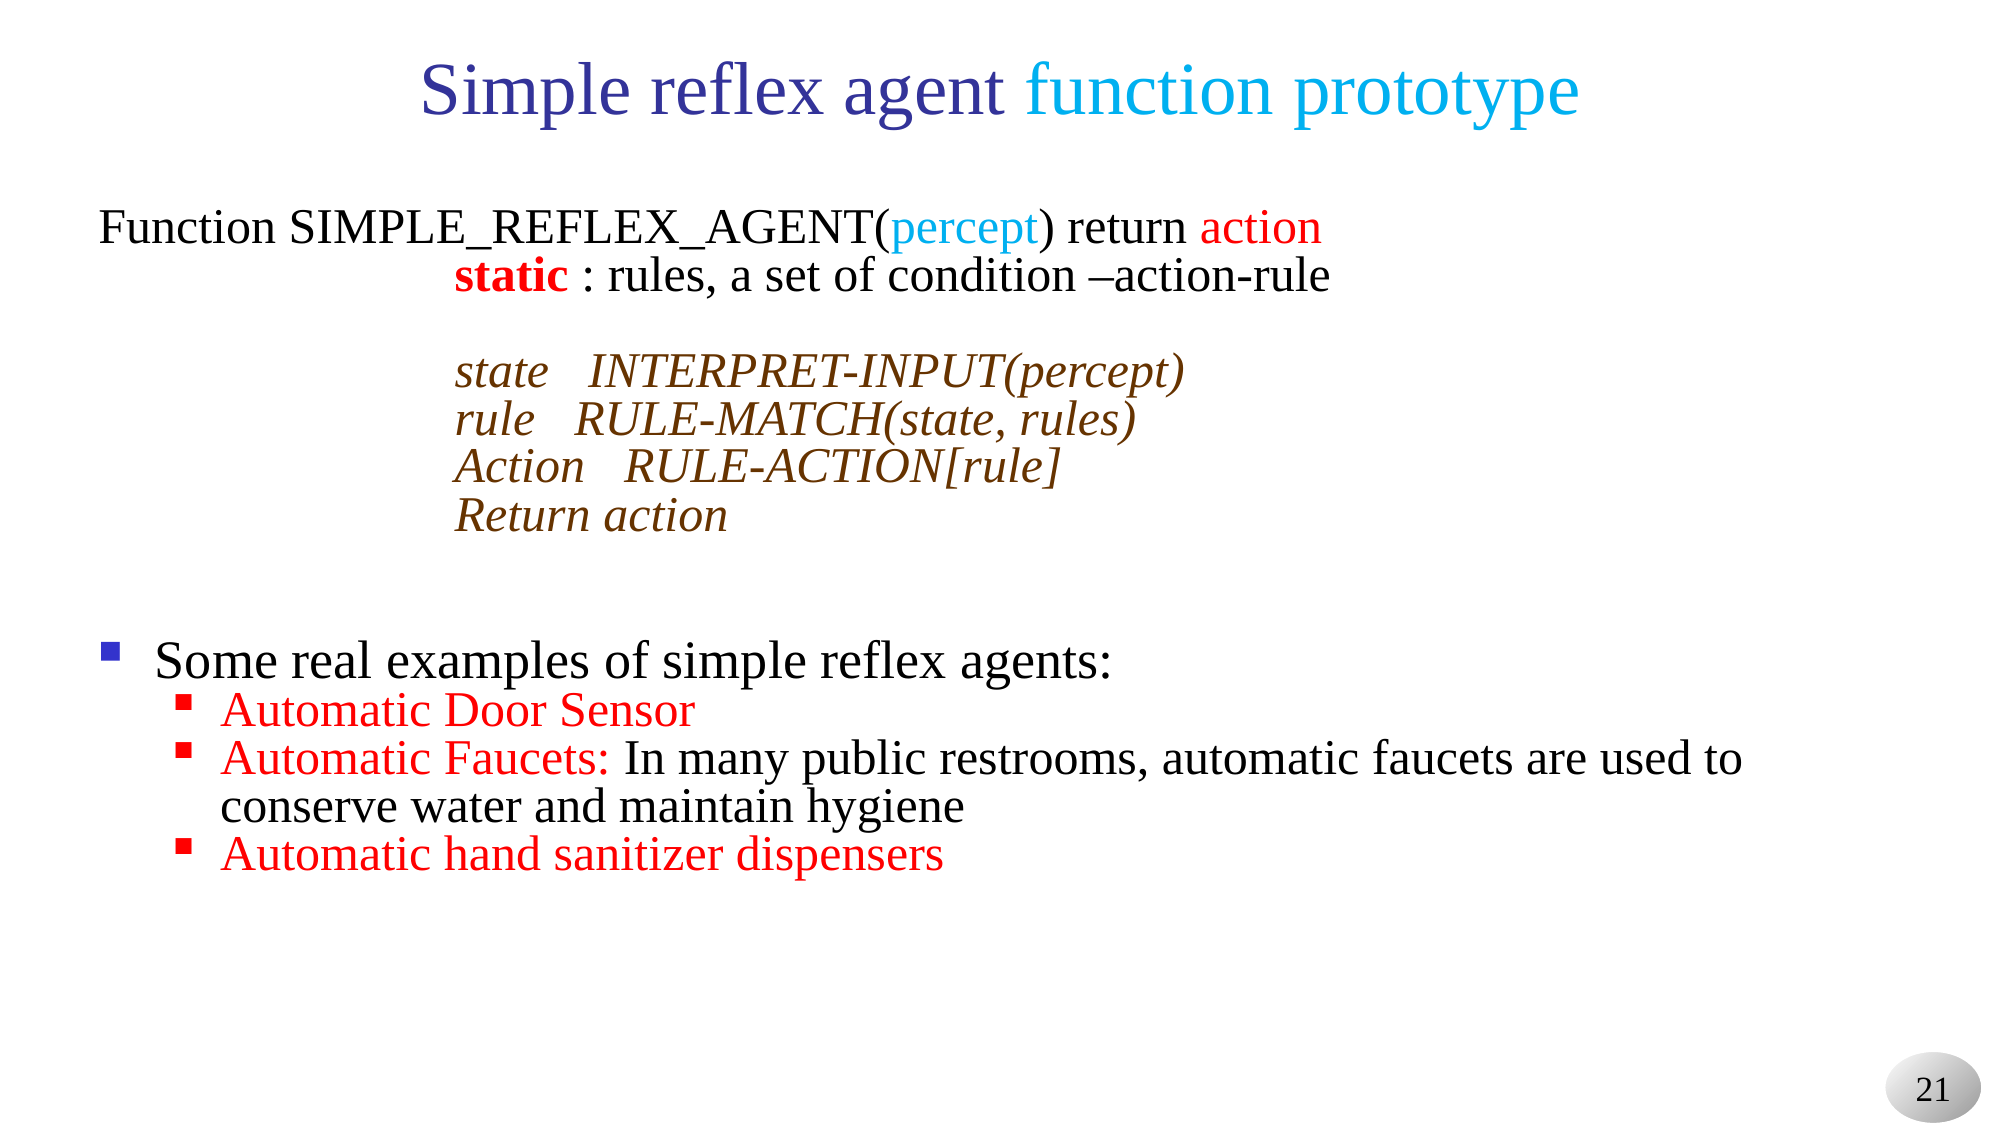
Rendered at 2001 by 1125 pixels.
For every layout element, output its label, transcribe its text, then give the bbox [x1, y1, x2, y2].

list Function SIMPLE_REFLEX_AGENT(percept) return action static : rules, a set of condition –action-rule stateINTERPRET-INPUT(percept) ruleRULE-MATCH(state, rules) ActionRULE-ACTION[rule] Return action Some real examples of simple reflex agents: Automatic Door Sensor Automatic Faucets: In many public restrooms, automatic faucets are used to conserve water and maintain hygiene Automatic hand sanitizer dispensers [83, 137, 1917, 1063]
title Simple reflex agent function prototype [83, 37, 1917, 137]
